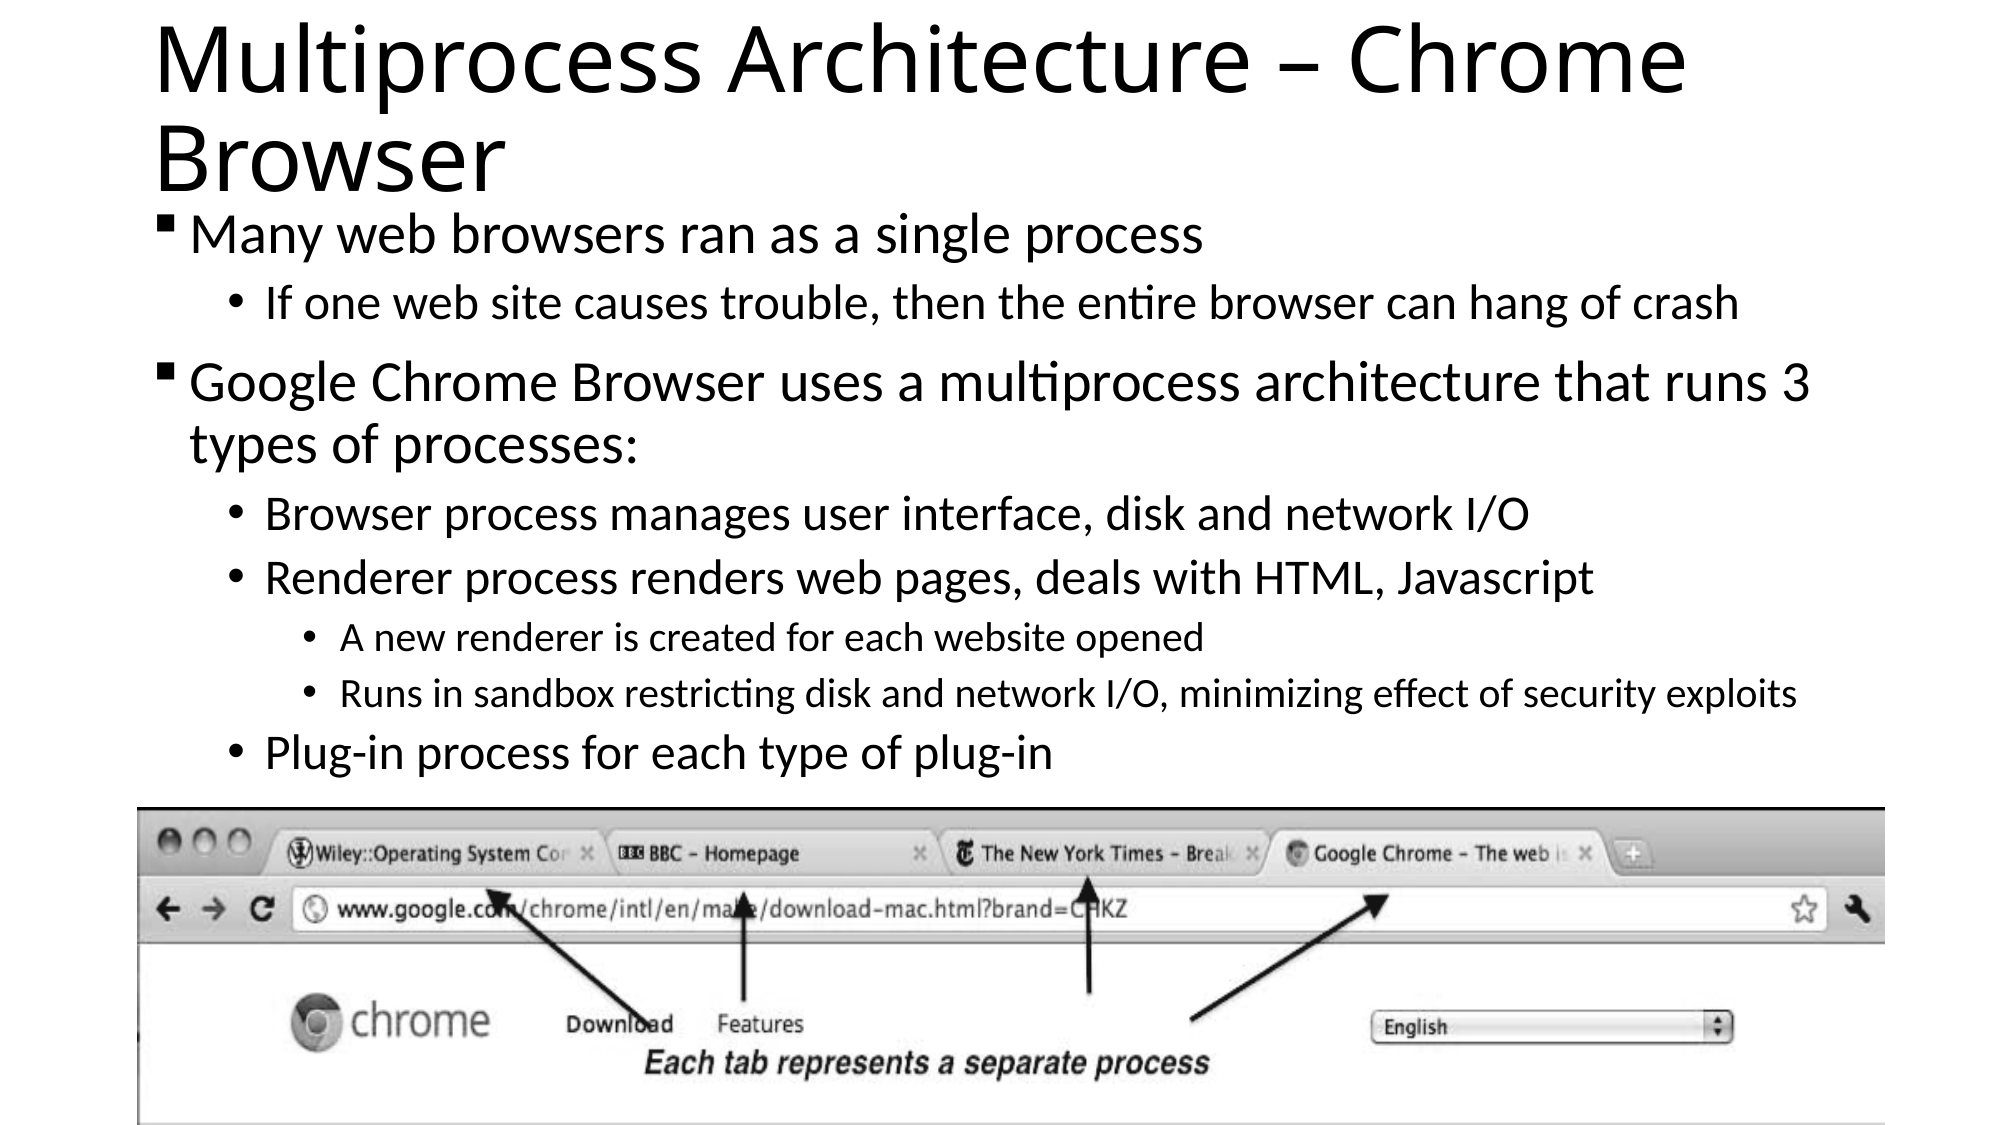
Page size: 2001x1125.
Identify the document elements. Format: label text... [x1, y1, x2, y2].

picture [137, 807, 1885, 1125]
title Multiprocess Architecture – Chrome Browser [137, 28, 1863, 195]
list Many web browsers ran as a single process If one web site causes trouble, then the entire browser can hang of crash Google Chrome Browser uses a multiprocess architecture that runs 3 types of processes: Browser process manages user interface, disk and network I/O Renderer process renders web pages, deals with HTML, Javascript A new renderer is created for each website opened Runs in sandbox restricting disk and network I/O, minimizing effect of security exploits Plug-in process for each type of plug-in [137, 195, 1863, 807]
